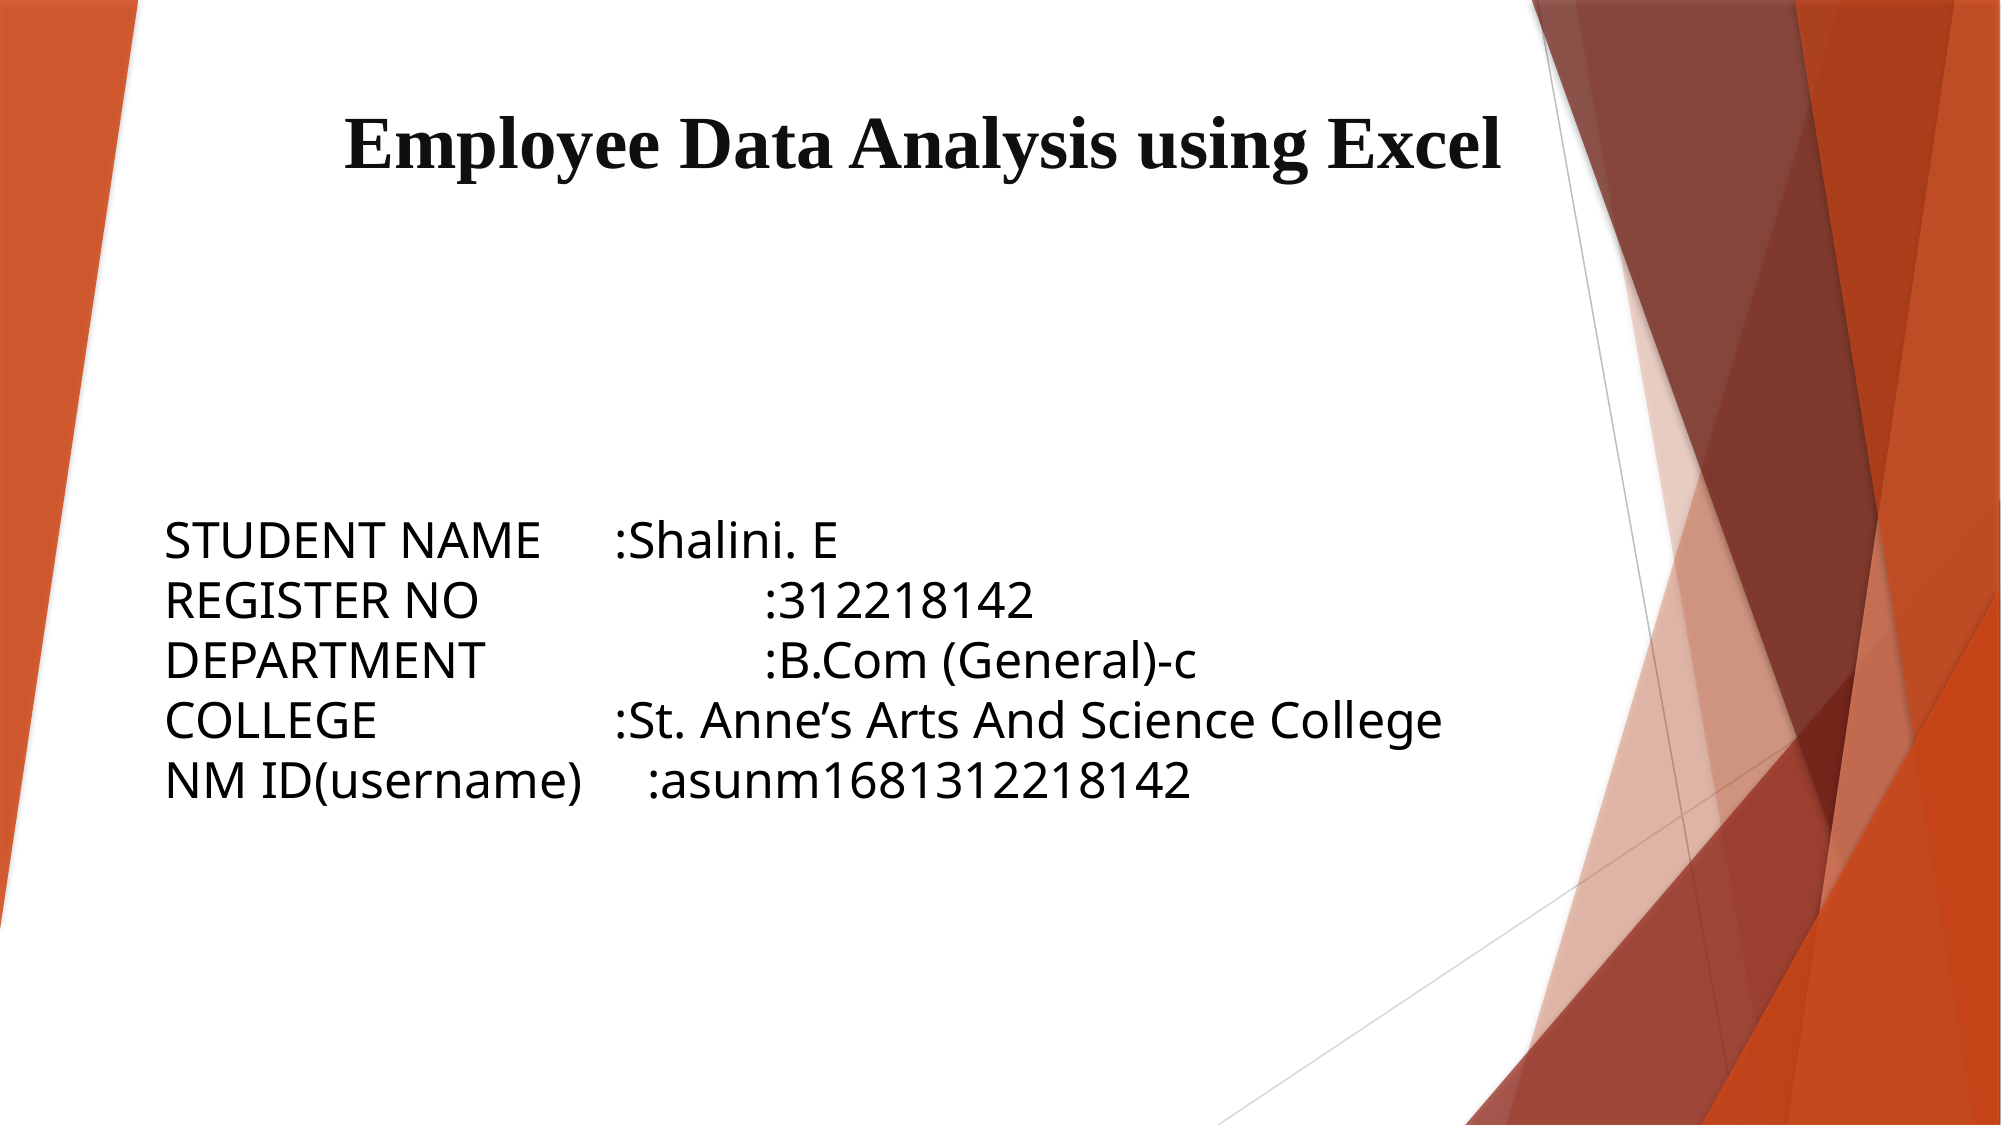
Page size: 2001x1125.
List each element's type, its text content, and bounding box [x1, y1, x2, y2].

text_box STUDENT NAME :Shalini. E REGISTER NO :312218142 DEPARTMENT :B.Com (General)-c COLLEGE :St. Anne’s Arts And Science College NM ID(username) :asunm1681312218142 [150, 500, 1929, 816]
title Employee Data Analysis using Excel [0, 90, 1522, 454]
slide_number [1409, 816, 1522, 1125]
